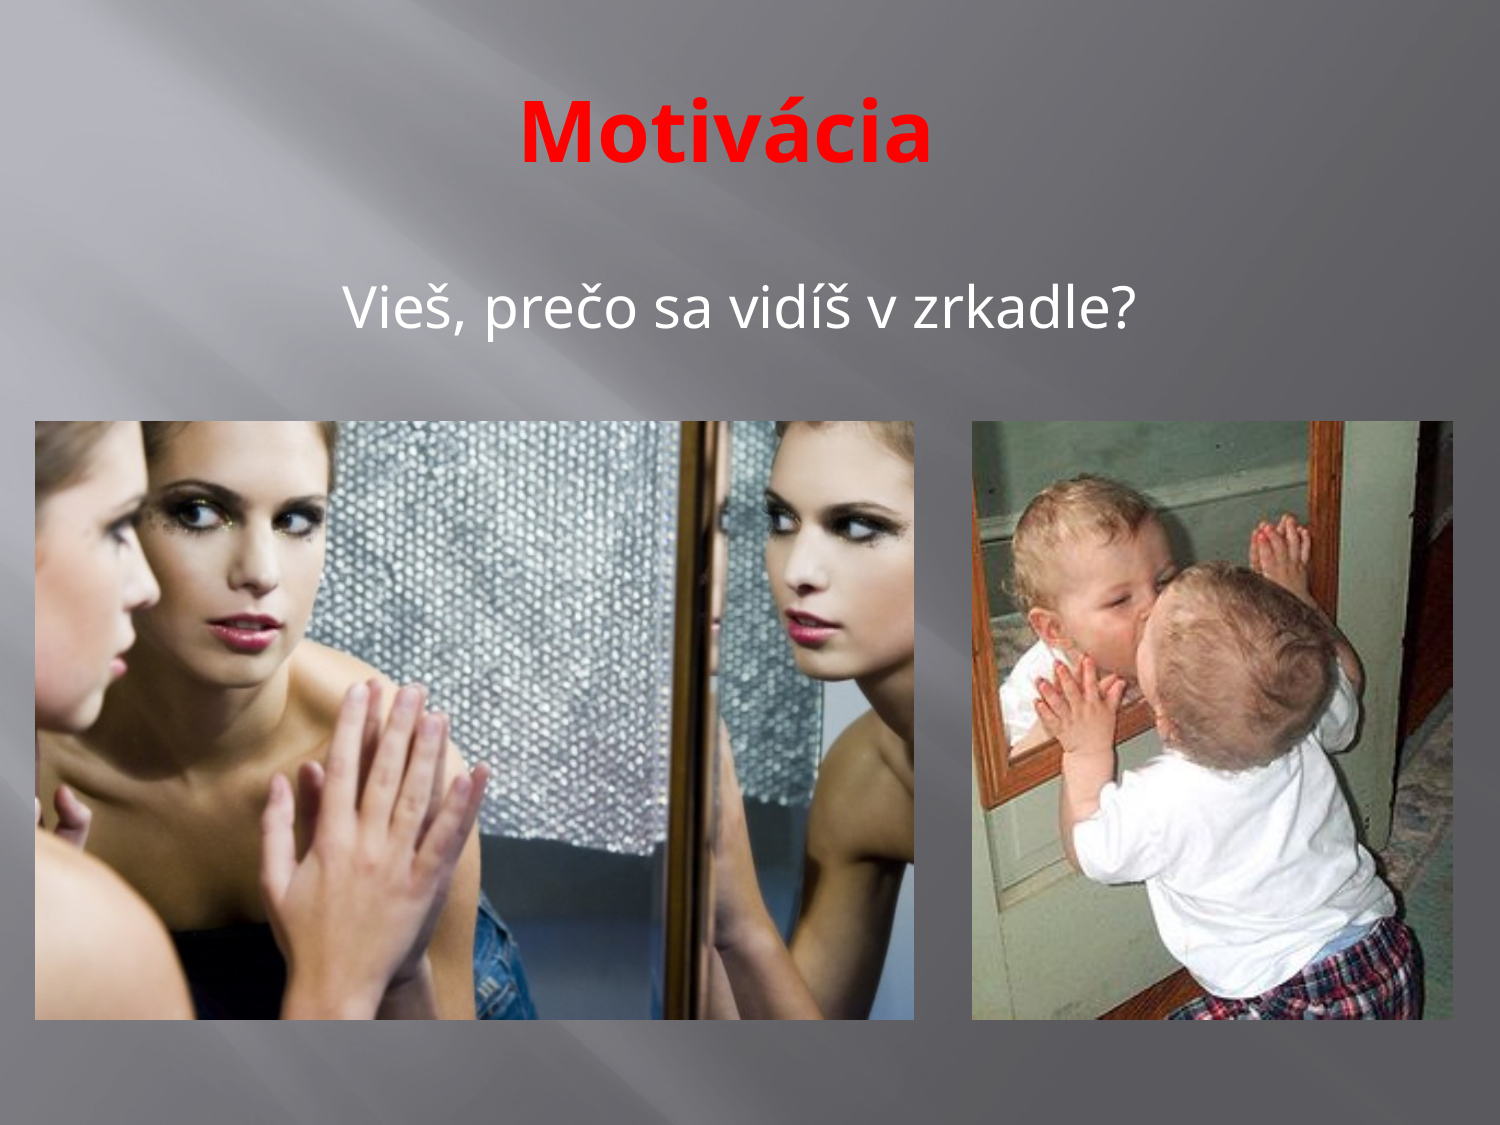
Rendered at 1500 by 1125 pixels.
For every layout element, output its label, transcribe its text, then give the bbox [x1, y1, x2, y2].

title Motivácia [46, 46, 1407, 210]
list Vieš, prečo sa vidíš v zrkadle? [46, 262, 1425, 1079]
picture [34, 421, 914, 1020]
picture [972, 421, 1453, 1020]
